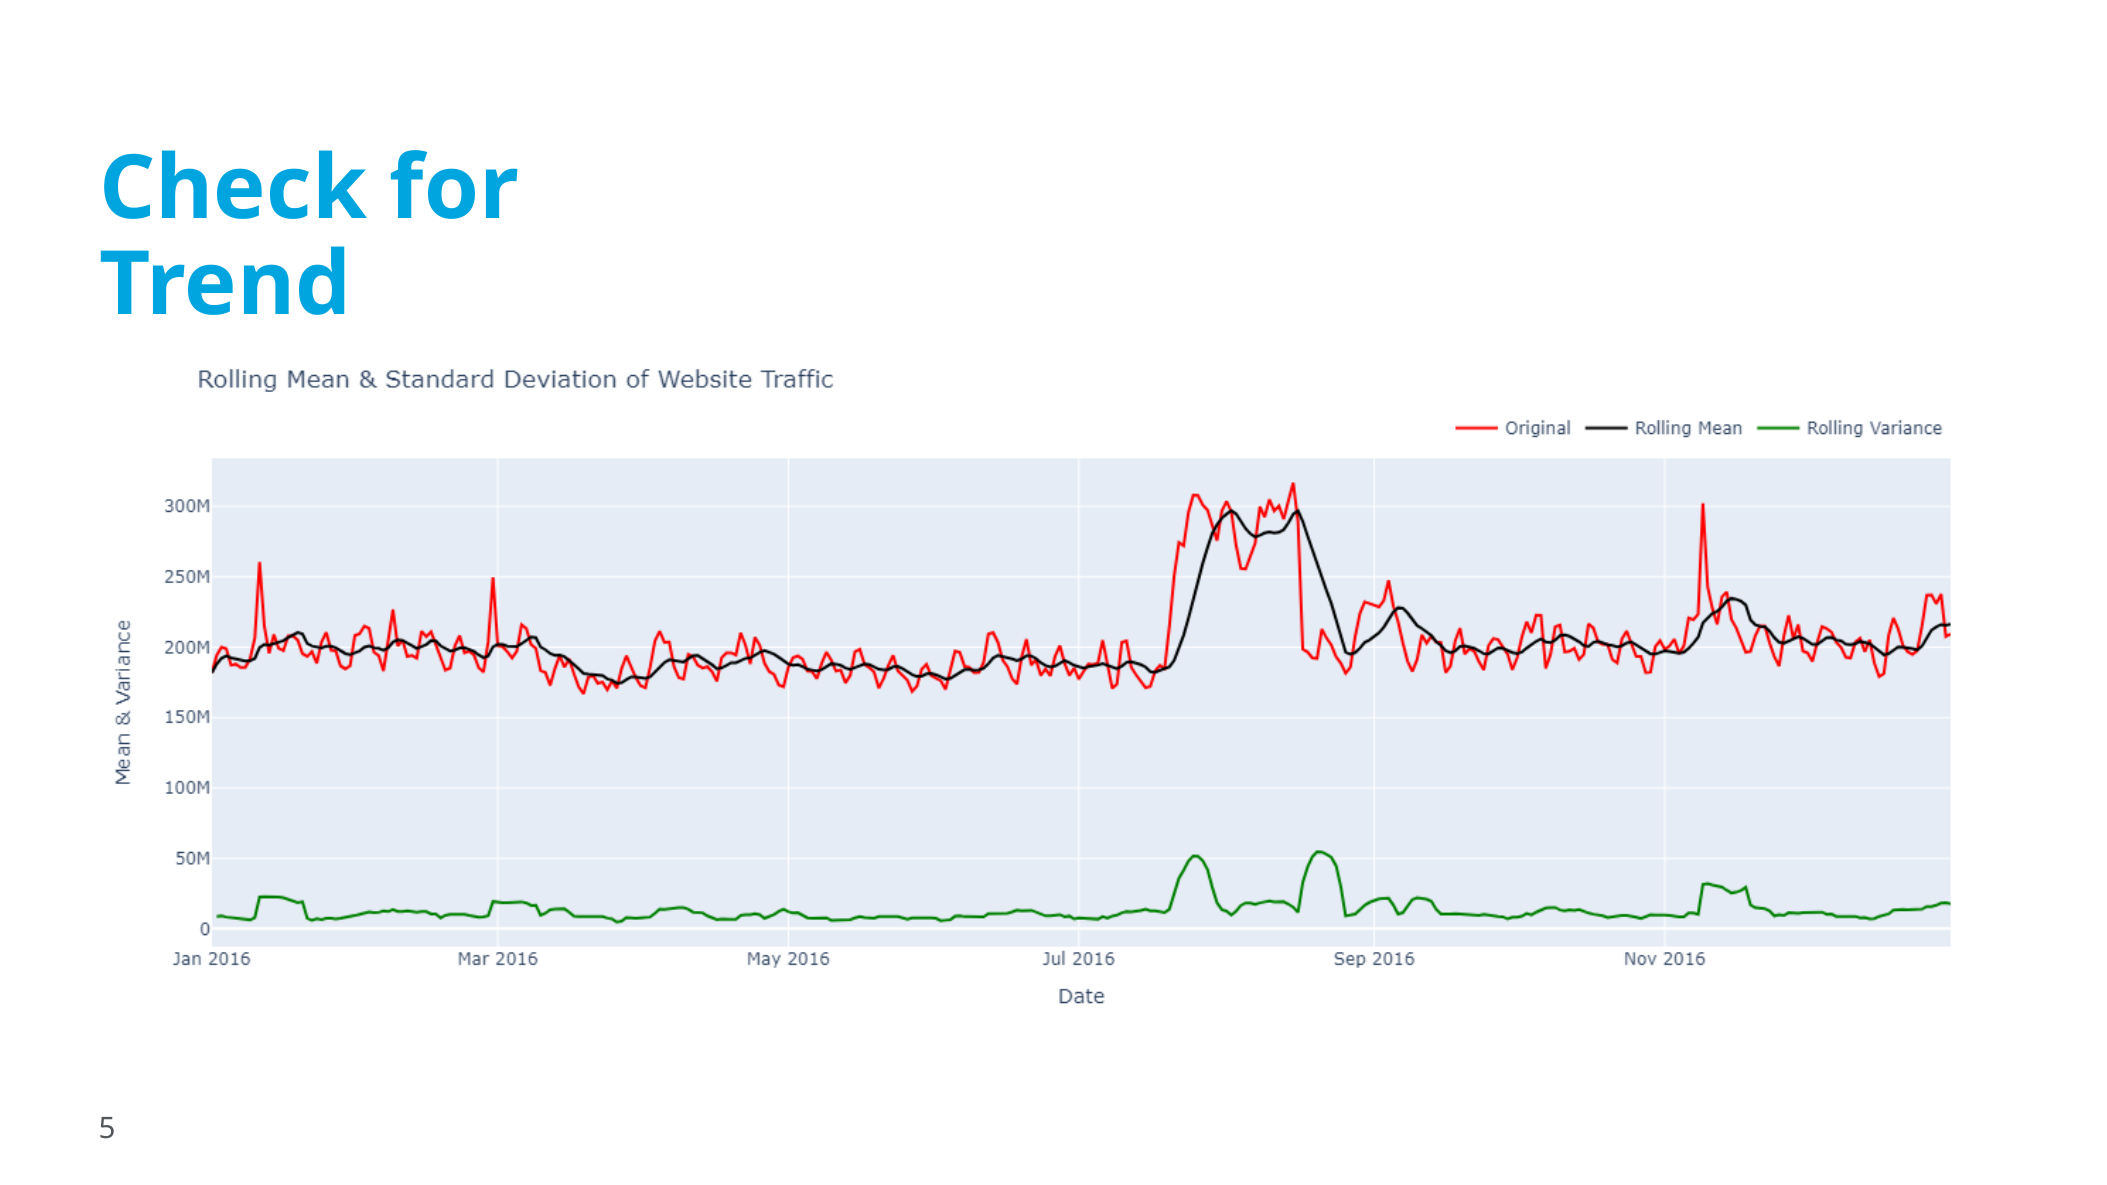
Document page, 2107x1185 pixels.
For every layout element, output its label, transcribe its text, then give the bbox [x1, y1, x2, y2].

title Check for Trend [99, 142, 766, 277]
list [99, 317, 2064, 1061]
slide_number 5 [83, 1101, 230, 1138]
